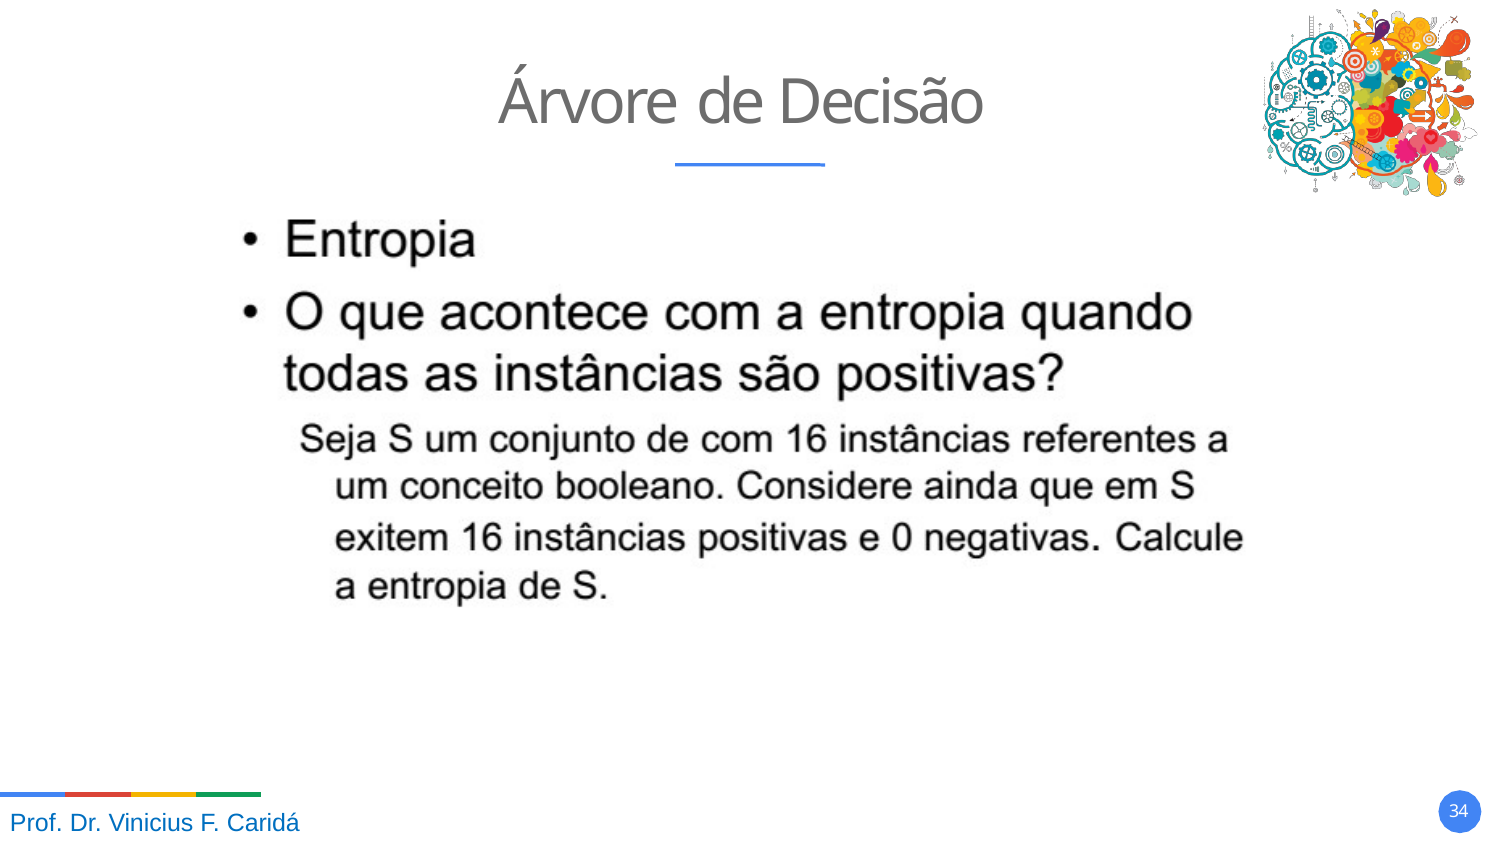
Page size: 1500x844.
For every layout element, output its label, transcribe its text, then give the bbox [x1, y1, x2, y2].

title Árvore de Decisão [496, 58, 1004, 194]
picture [1255, 0, 1484, 216]
text_box [1438, 790, 1482, 828]
slide_number 10 [1444, 797, 1474, 844]
text_box [227, 194, 1307, 691]
footer Prof. Dr. Vinicius F. Caridá [7, 806, 309, 844]
